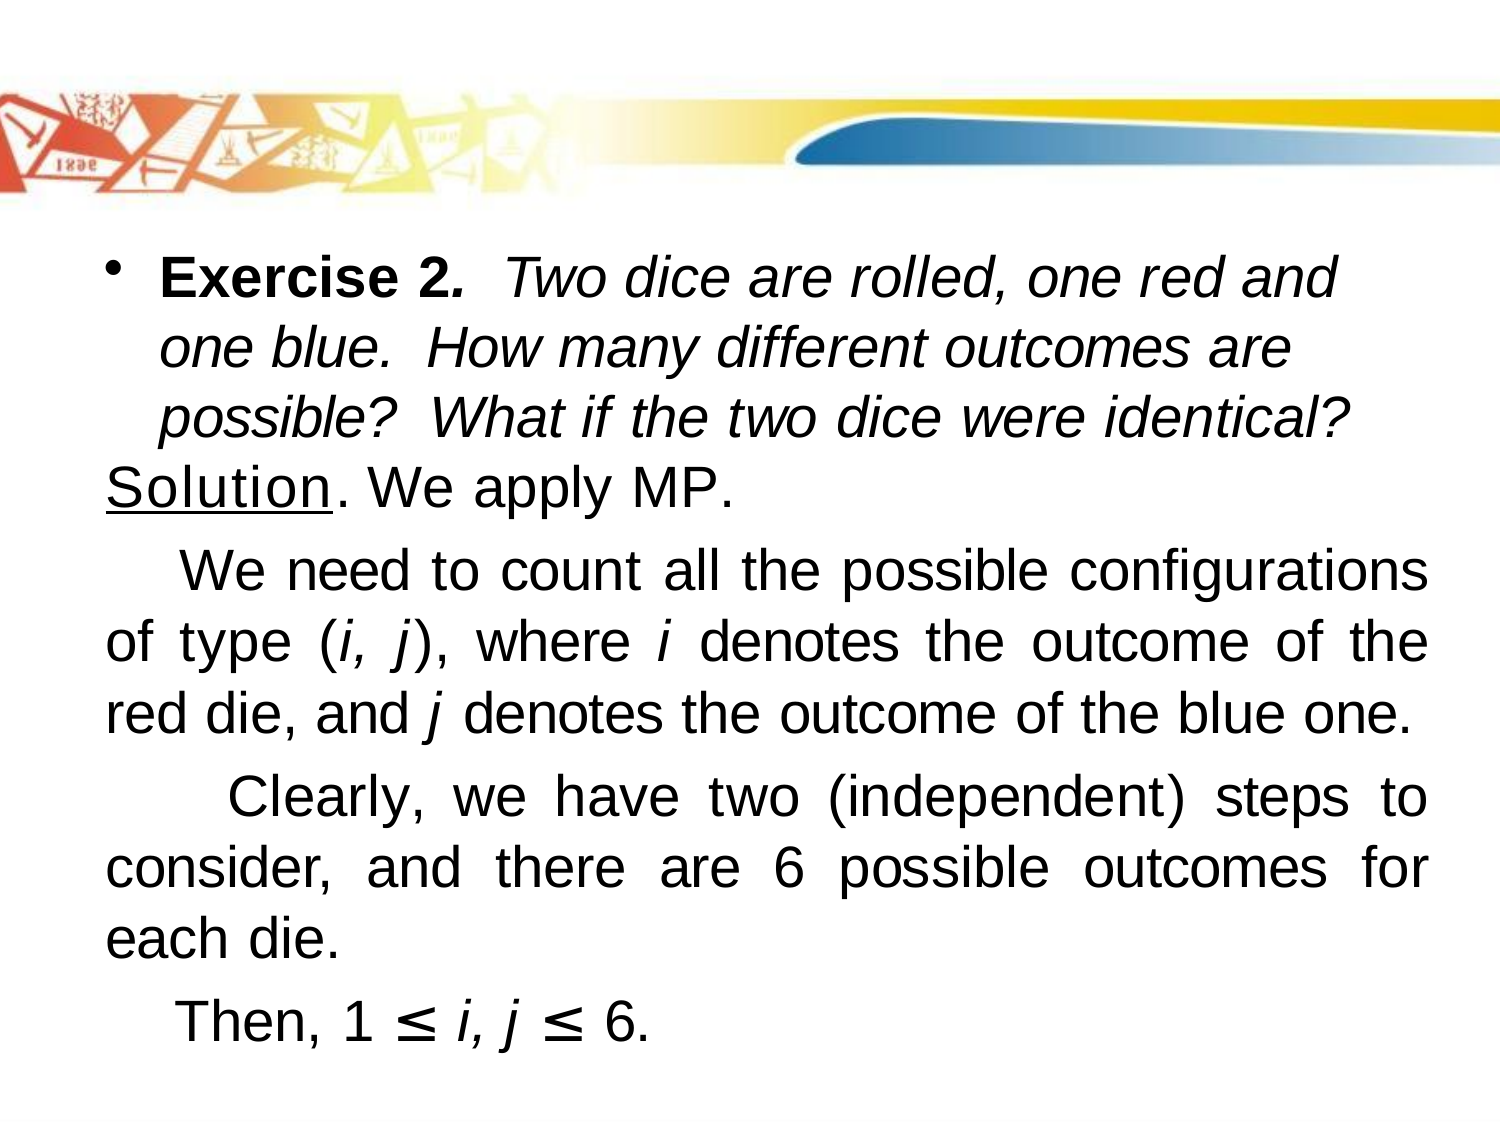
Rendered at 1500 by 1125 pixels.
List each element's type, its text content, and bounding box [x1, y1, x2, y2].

picture [0, 0, 1500, 1125]
list Exercise 2. Two dice are rolled, one red and one blue. How many different outcomes are possible? What if the two dice were identical? Solution. We apply MP. We need to count all the possible configurations of type (i, j), where i denotes the outcome of the red die, and j denotes the outcome of the blue one. Clearly, we have two (independent) steps to consider, and there are 6 possible outcomes for each die. Then, 1 ≤ i, j ≤ 6. [88, 231, 1447, 1106]
